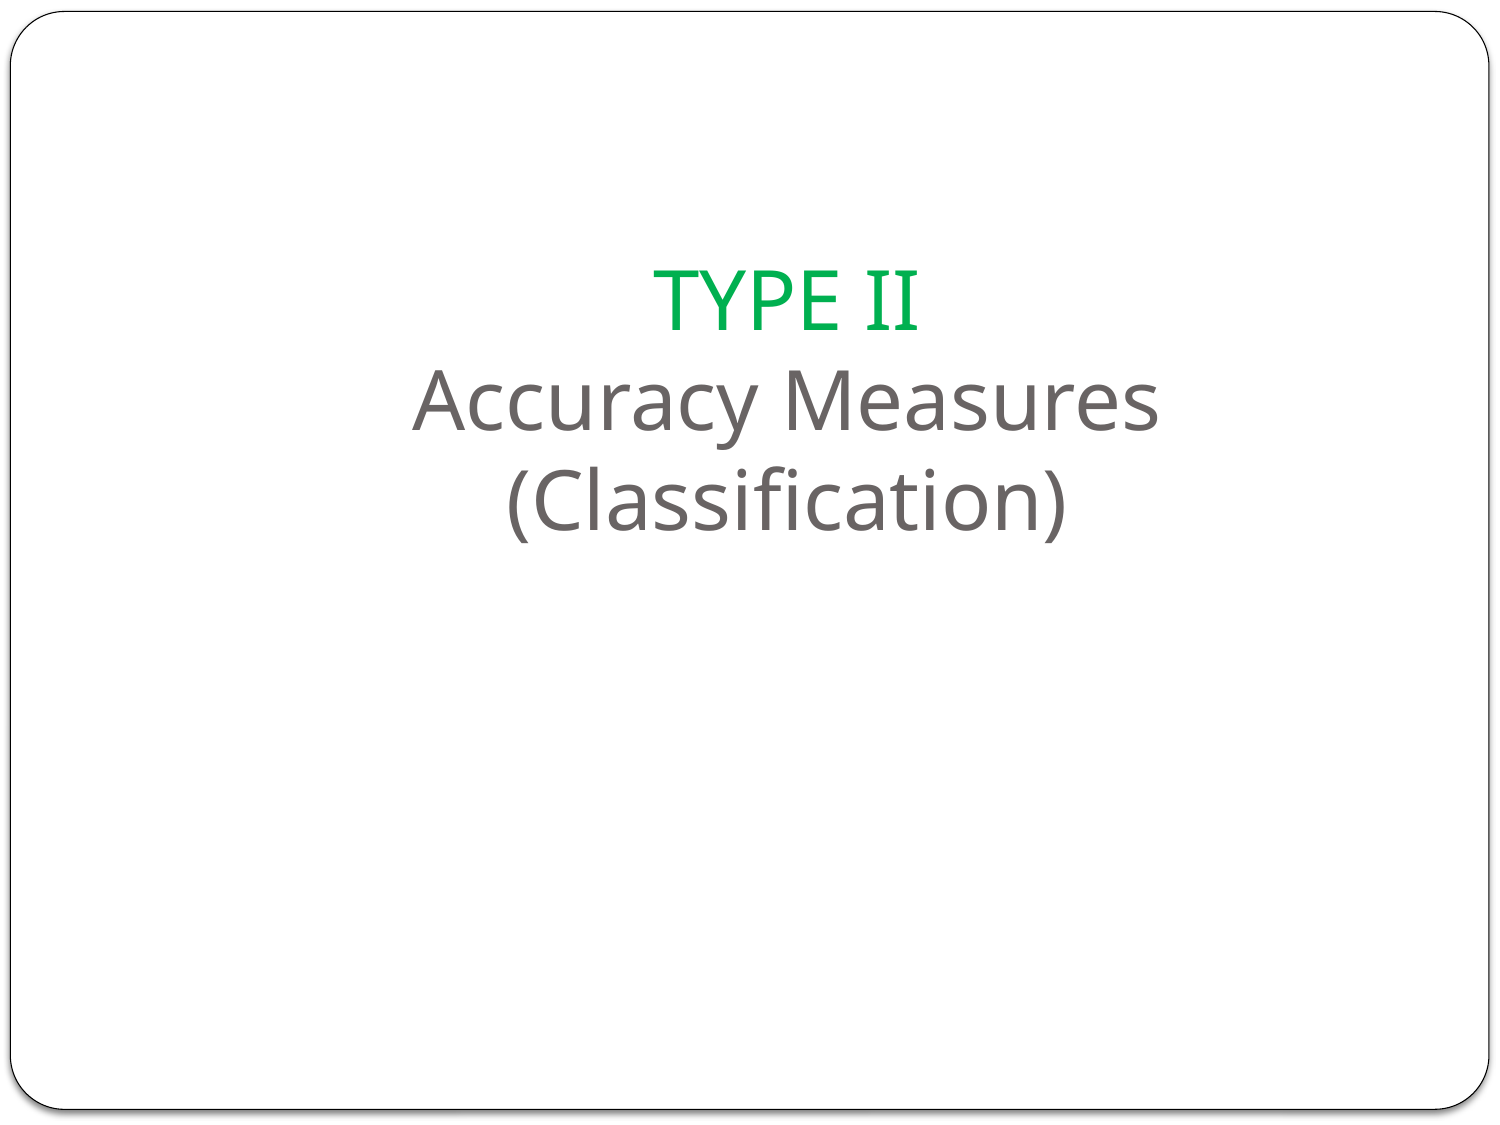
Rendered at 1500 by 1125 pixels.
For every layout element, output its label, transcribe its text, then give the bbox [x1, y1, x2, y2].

title TYPE II Accuracy Measures (Classification) [150, 375, 1425, 563]
